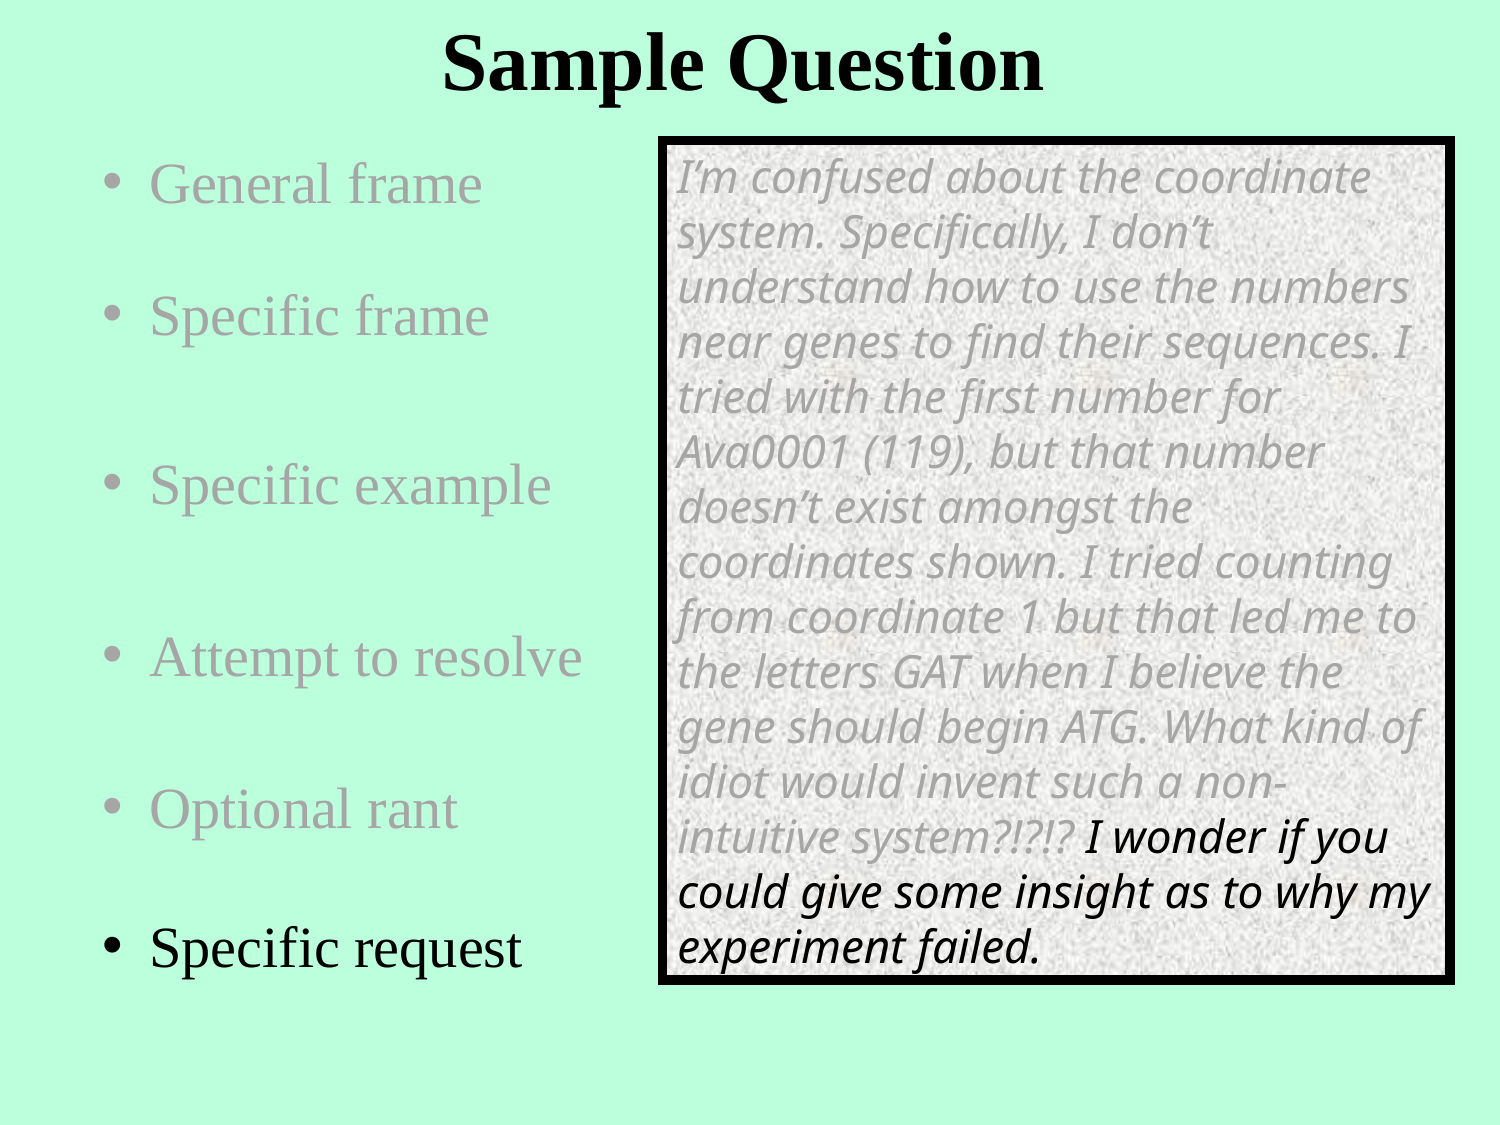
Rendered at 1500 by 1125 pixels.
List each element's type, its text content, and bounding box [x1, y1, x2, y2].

text_box Sample Question [37, 0, 1450, 115]
text_box Optional rant [87, 762, 613, 848]
text_box I’m confused about the coordinate system. Specifically, I don’t understand how to use the numbers near genes to find their sequences. I tried with the first number for Ava0001 (119), but that number doesn’t exist amongst the coordinates shown. I tried counting from coordinate 1 but that led me to the letters GAT when I believe the gene should begin ATG. What kind of idiot would invent such a non-intuitive system?!?!? I wonder if you could give some insight as to why my experiment failed. [662, 140, 1450, 981]
text_box Attempt to resolve [87, 610, 613, 696]
text_box Specific example [87, 439, 613, 524]
text_box Specific request [87, 901, 613, 987]
text_box General frame [87, 137, 613, 223]
text_box Specific frame [87, 270, 613, 355]
